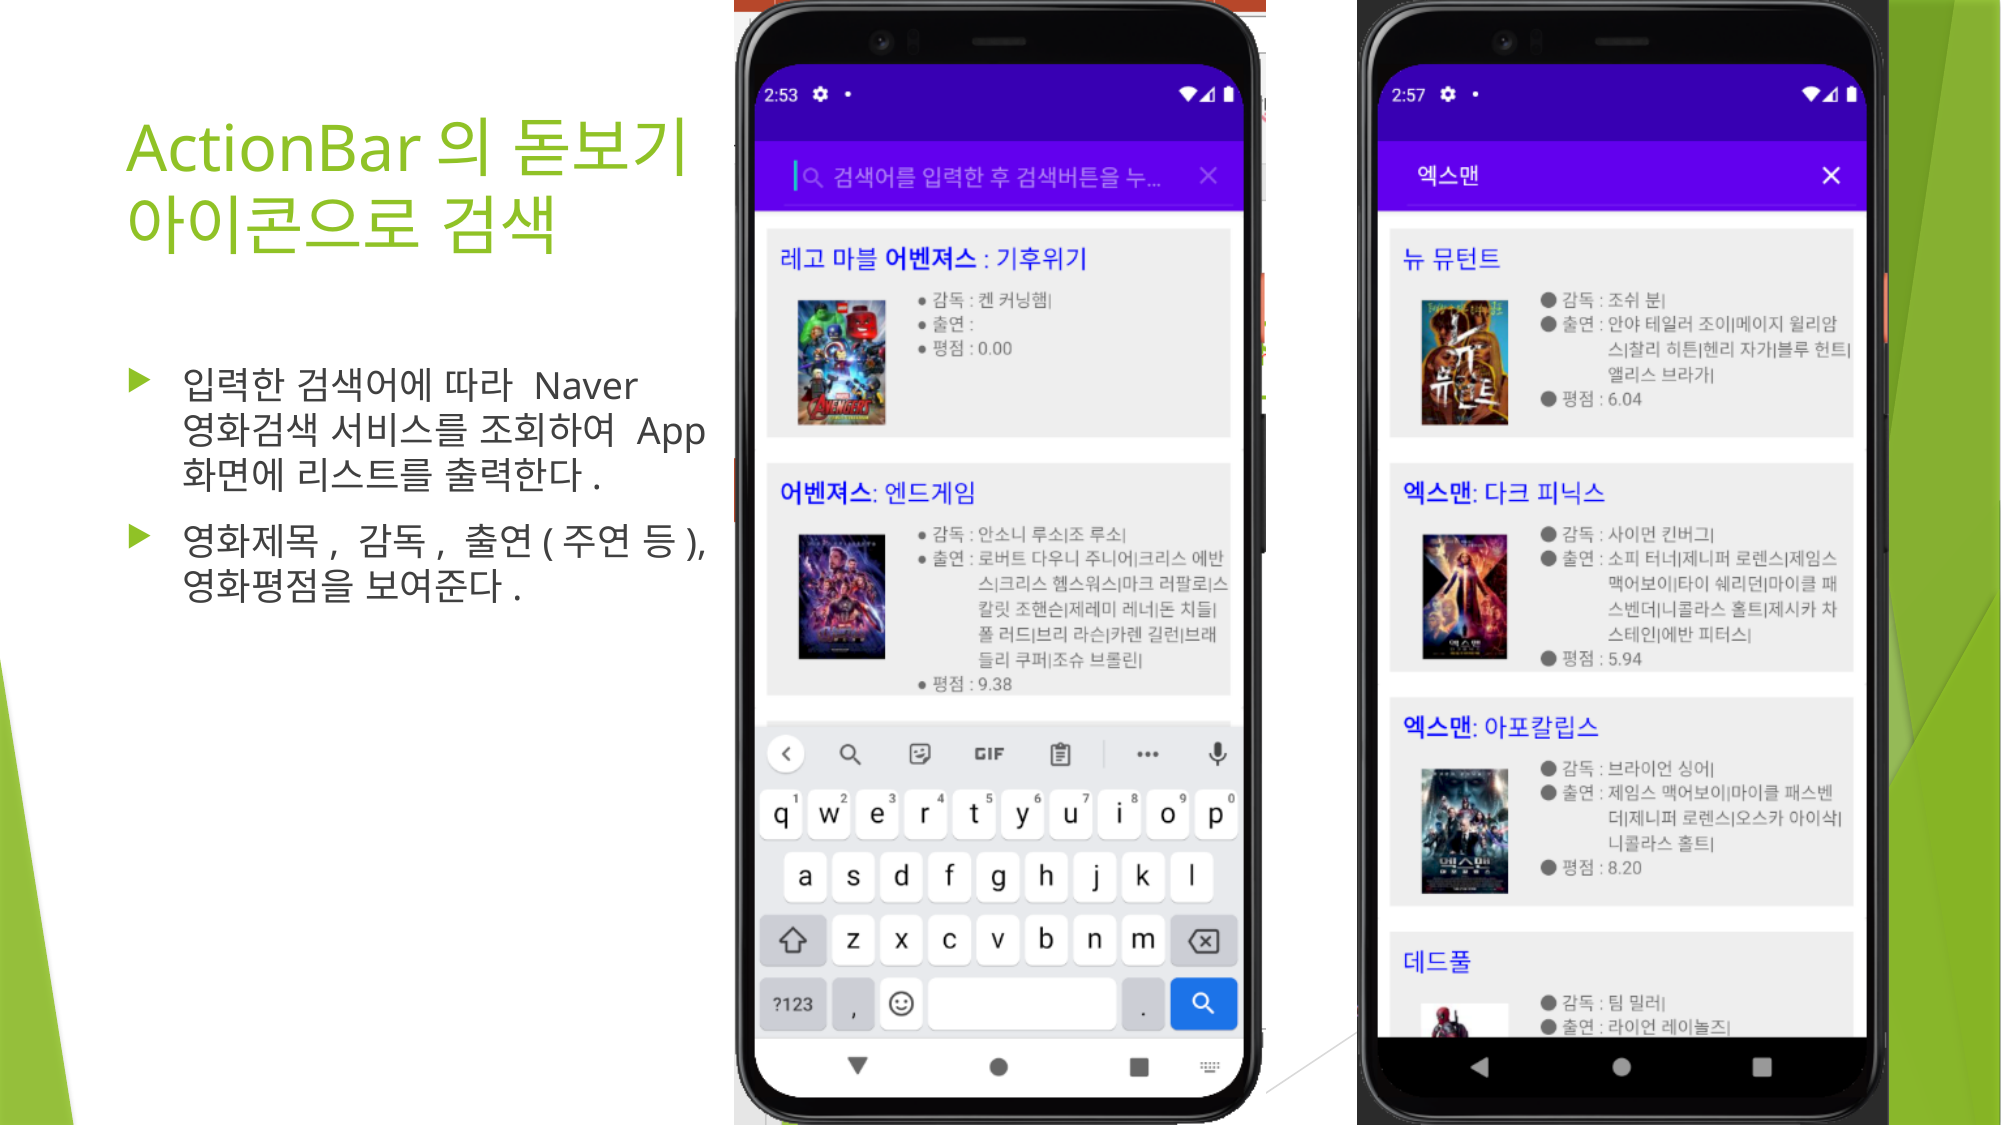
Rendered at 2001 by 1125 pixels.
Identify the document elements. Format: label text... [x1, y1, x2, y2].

picture [733, 0, 1267, 1125]
list 입력한 검색어에 따라 Naver 영화검색 서비스를 조회하여 App 화면에 리스트를 출력한다. 영화제목, 감독, 출연(주연 등), 영화평점을 보여준다. [111, 354, 728, 992]
picture [1356, 0, 1890, 1125]
title ActionBar의 돋보기 아이콘으로 검색 [111, 99, 728, 317]
